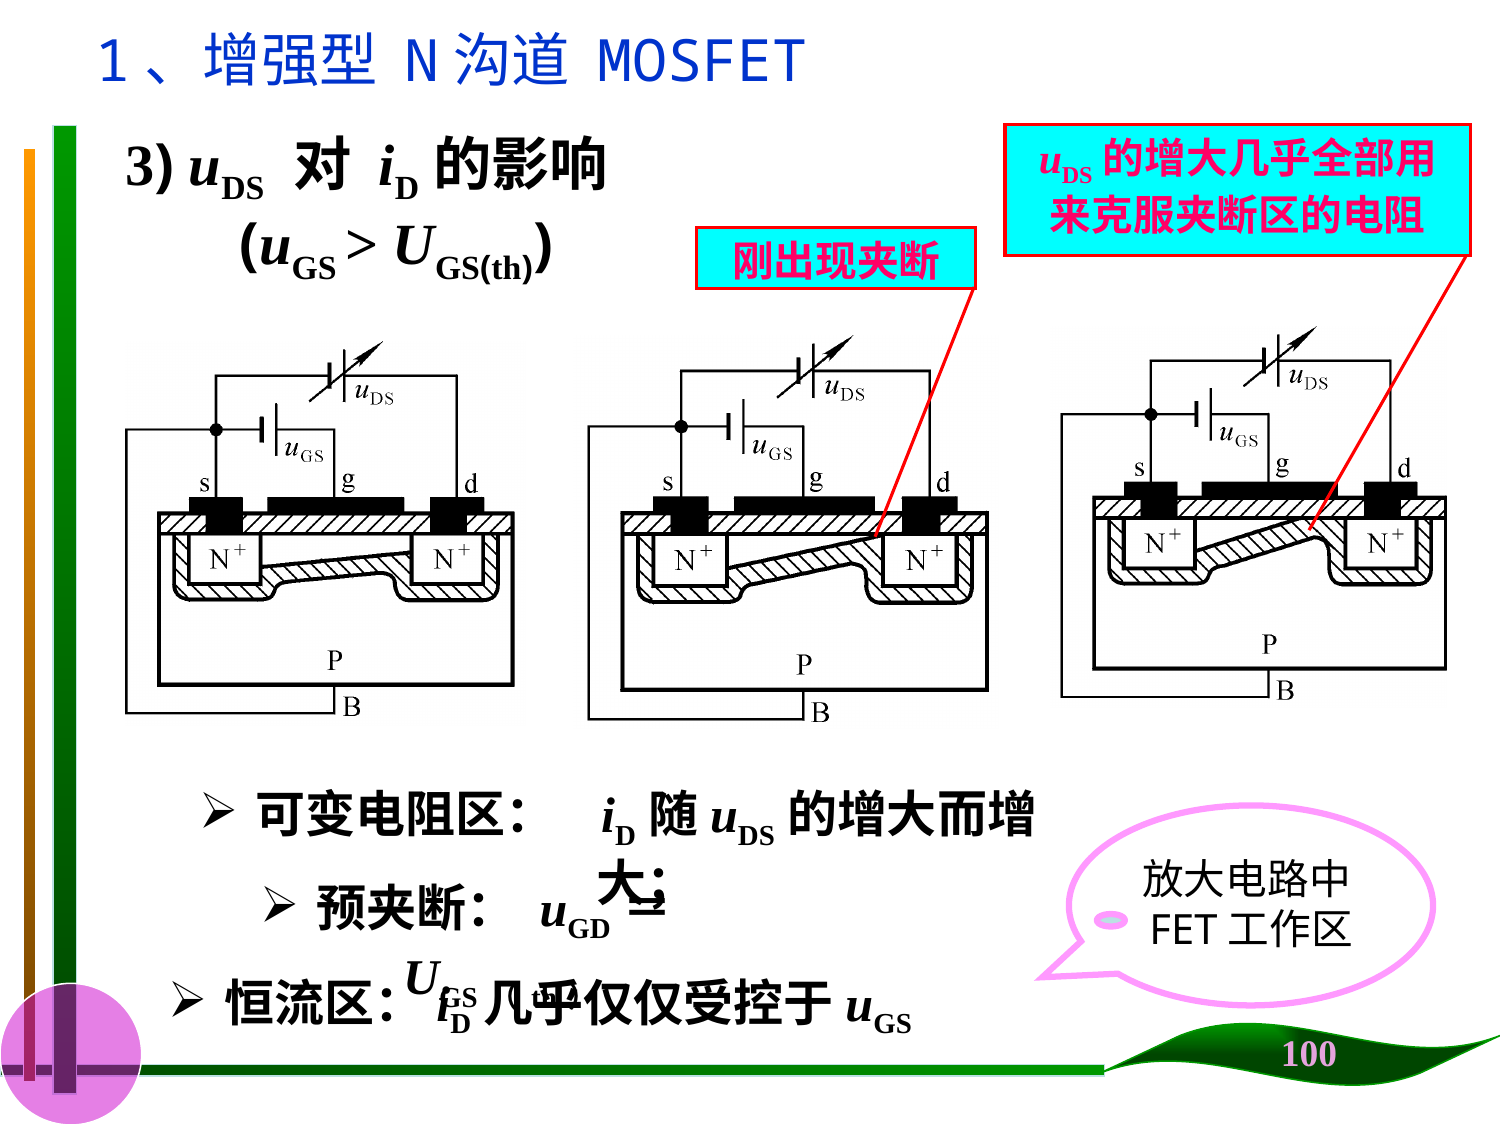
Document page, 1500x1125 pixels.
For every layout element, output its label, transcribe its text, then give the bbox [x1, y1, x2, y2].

text_box 预夹断： uGD＝UGS（th） [153, 868, 792, 964]
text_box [572, 334, 999, 729]
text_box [125, 340, 526, 726]
text_box 1、增强型 N沟道 MOSFET [81, 16, 823, 101]
text_box 100 [1265, 1021, 1352, 1082]
text_box 恒流区：iD几乎仅仅受控于uGS [153, 964, 972, 1048]
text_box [1068, 805, 1434, 1006]
text_box 可变电阻区： iD随uDS的增大而增大； [155, 775, 1081, 919]
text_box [1049, 325, 1448, 708]
text_box 刚出现夹断 [696, 227, 976, 333]
text_box 3) uDS 对 iD的影响 (uGS > UGS(th)) [85, 119, 661, 294]
text_box uDS的增大几乎全部用来克服夹断区的电阻 [1004, 124, 1471, 324]
